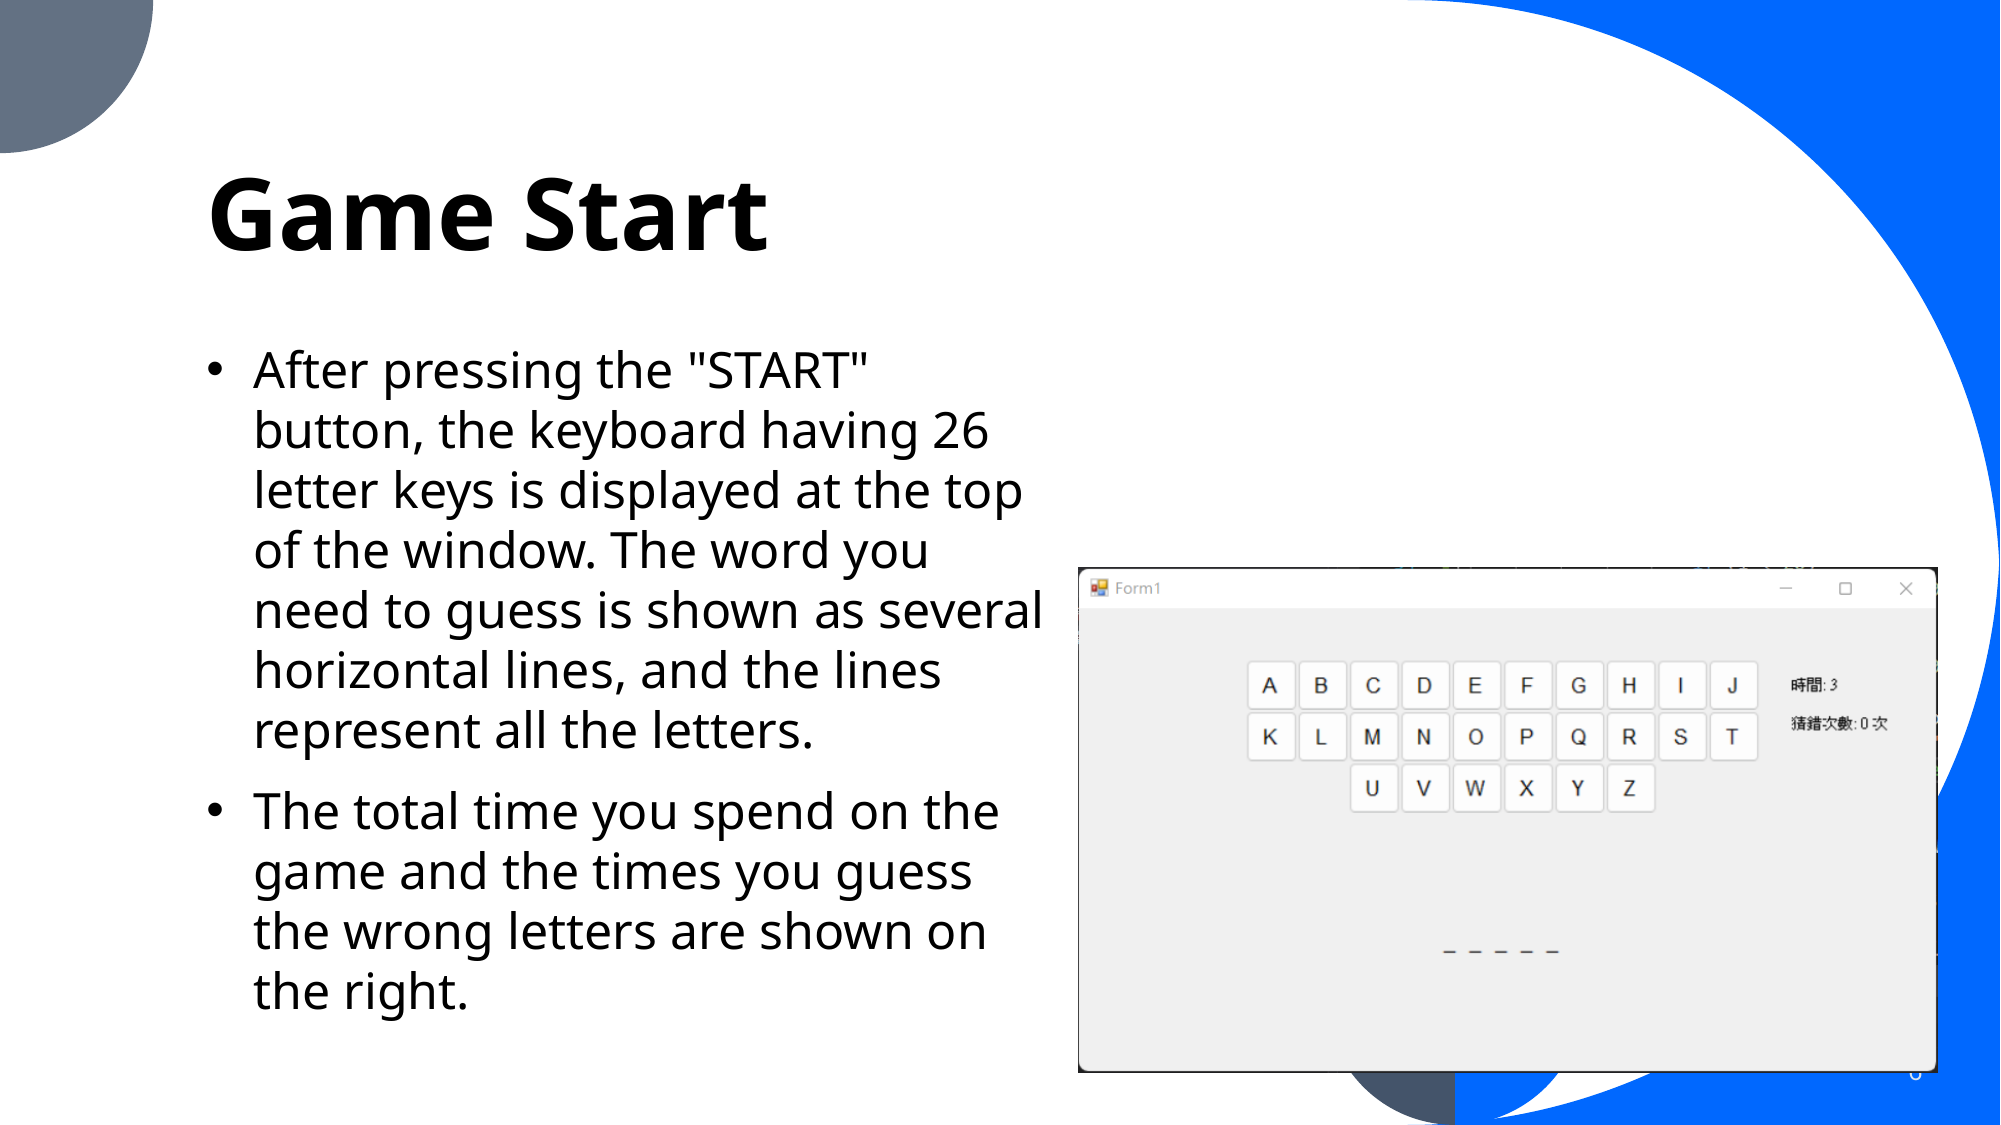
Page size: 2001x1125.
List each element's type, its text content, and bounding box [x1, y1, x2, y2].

list After pressing the "START" button, the keyboard having 26 letter keys is displayed at the top of the window. The word you need to guess is shown as several horizontal lines, and the lines represent all the letters. The total time you spend on the game and the times you guess the wrong letters are shown on the right. [191, 330, 1065, 1043]
title Game Start [191, 62, 1796, 280]
picture [1078, 567, 1938, 1073]
slide_number 6 [1665, 1073, 1938, 1103]
